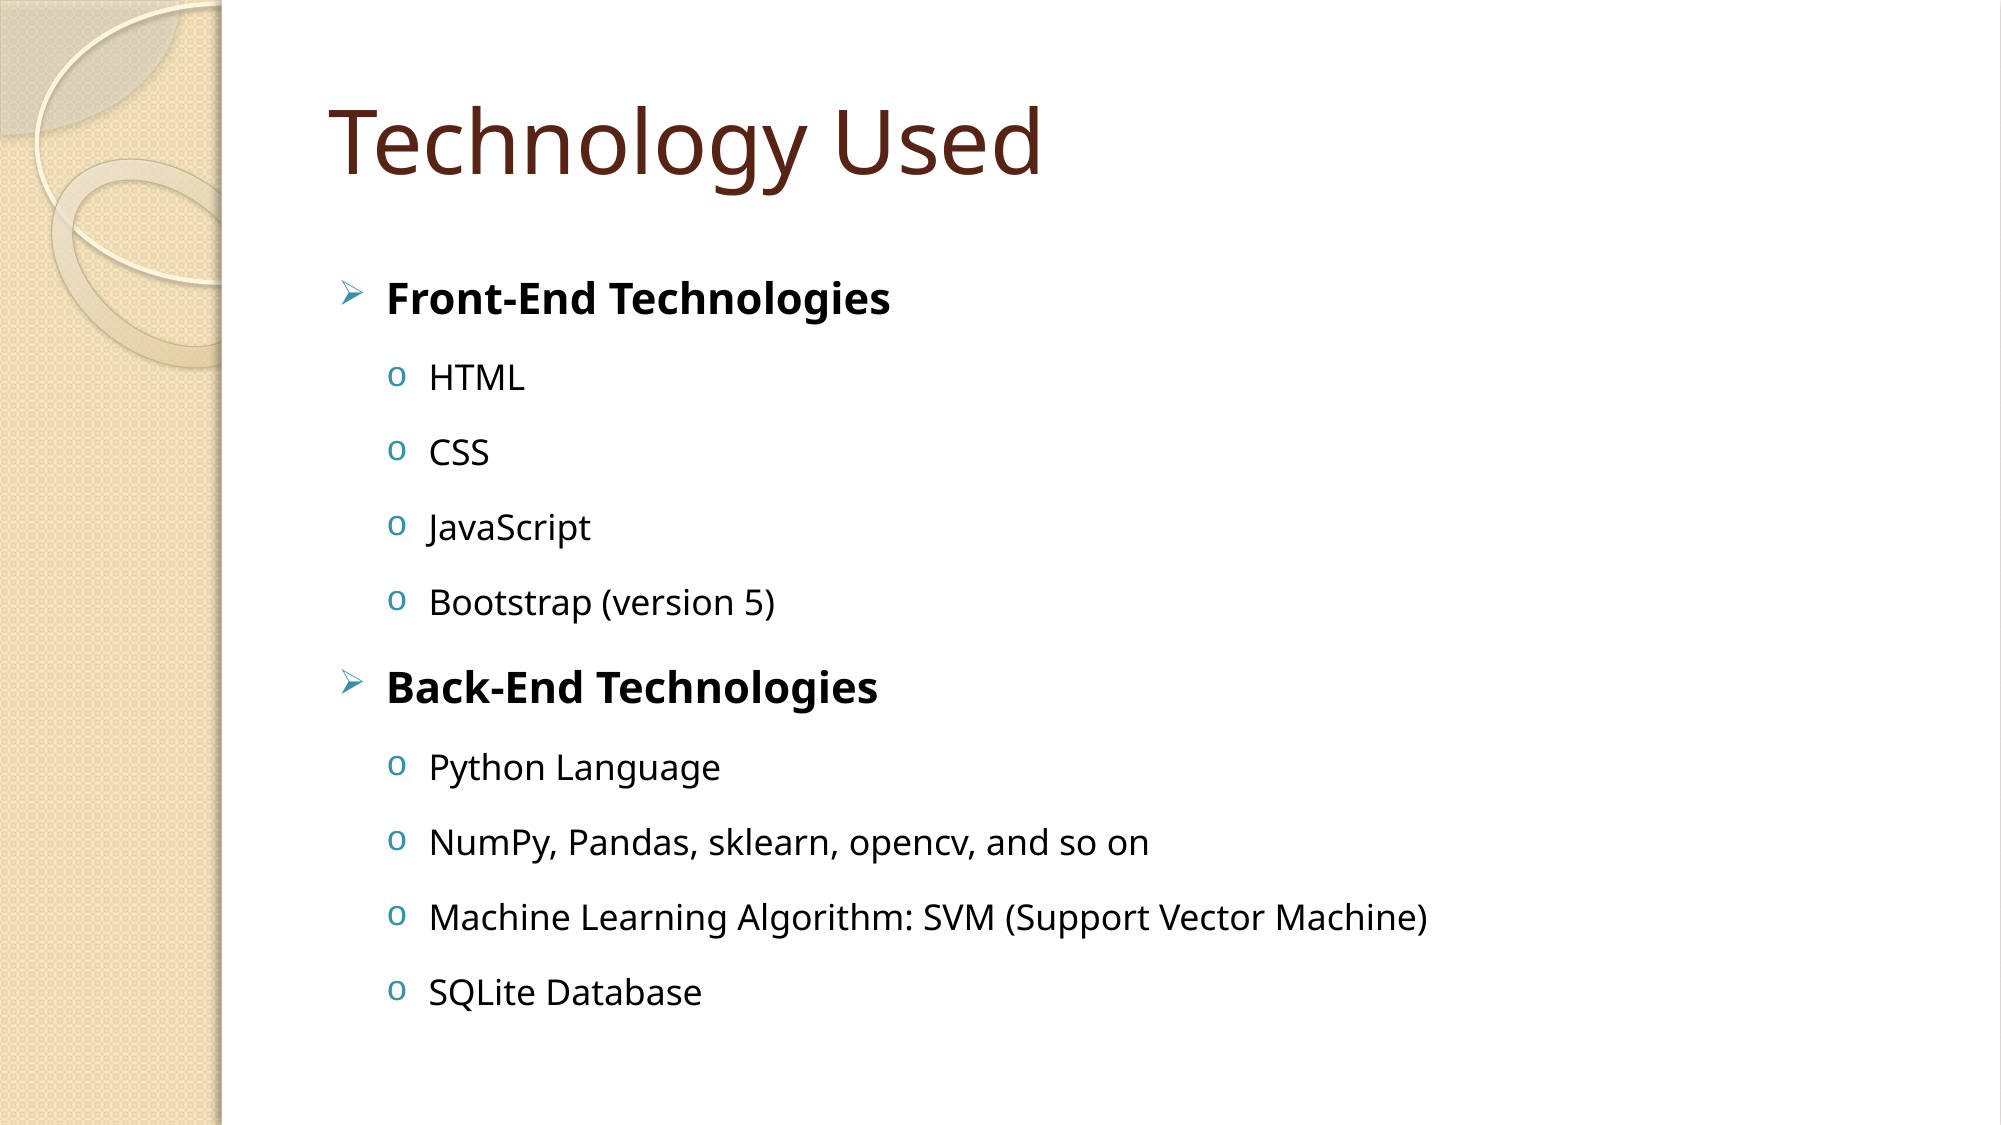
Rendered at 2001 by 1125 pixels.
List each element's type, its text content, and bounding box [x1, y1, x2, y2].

list Front-End Technologies HTML CSS JavaScript Bootstrap (version 5) Back-End Technologies Python Language NumPy, Pandas, sklearn, opencv, and so on Machine Learning Algorithm: SVM (Support Vector Machine) SQLite Database [313, 237, 1954, 1025]
title Technology Used [313, 45, 1954, 233]
